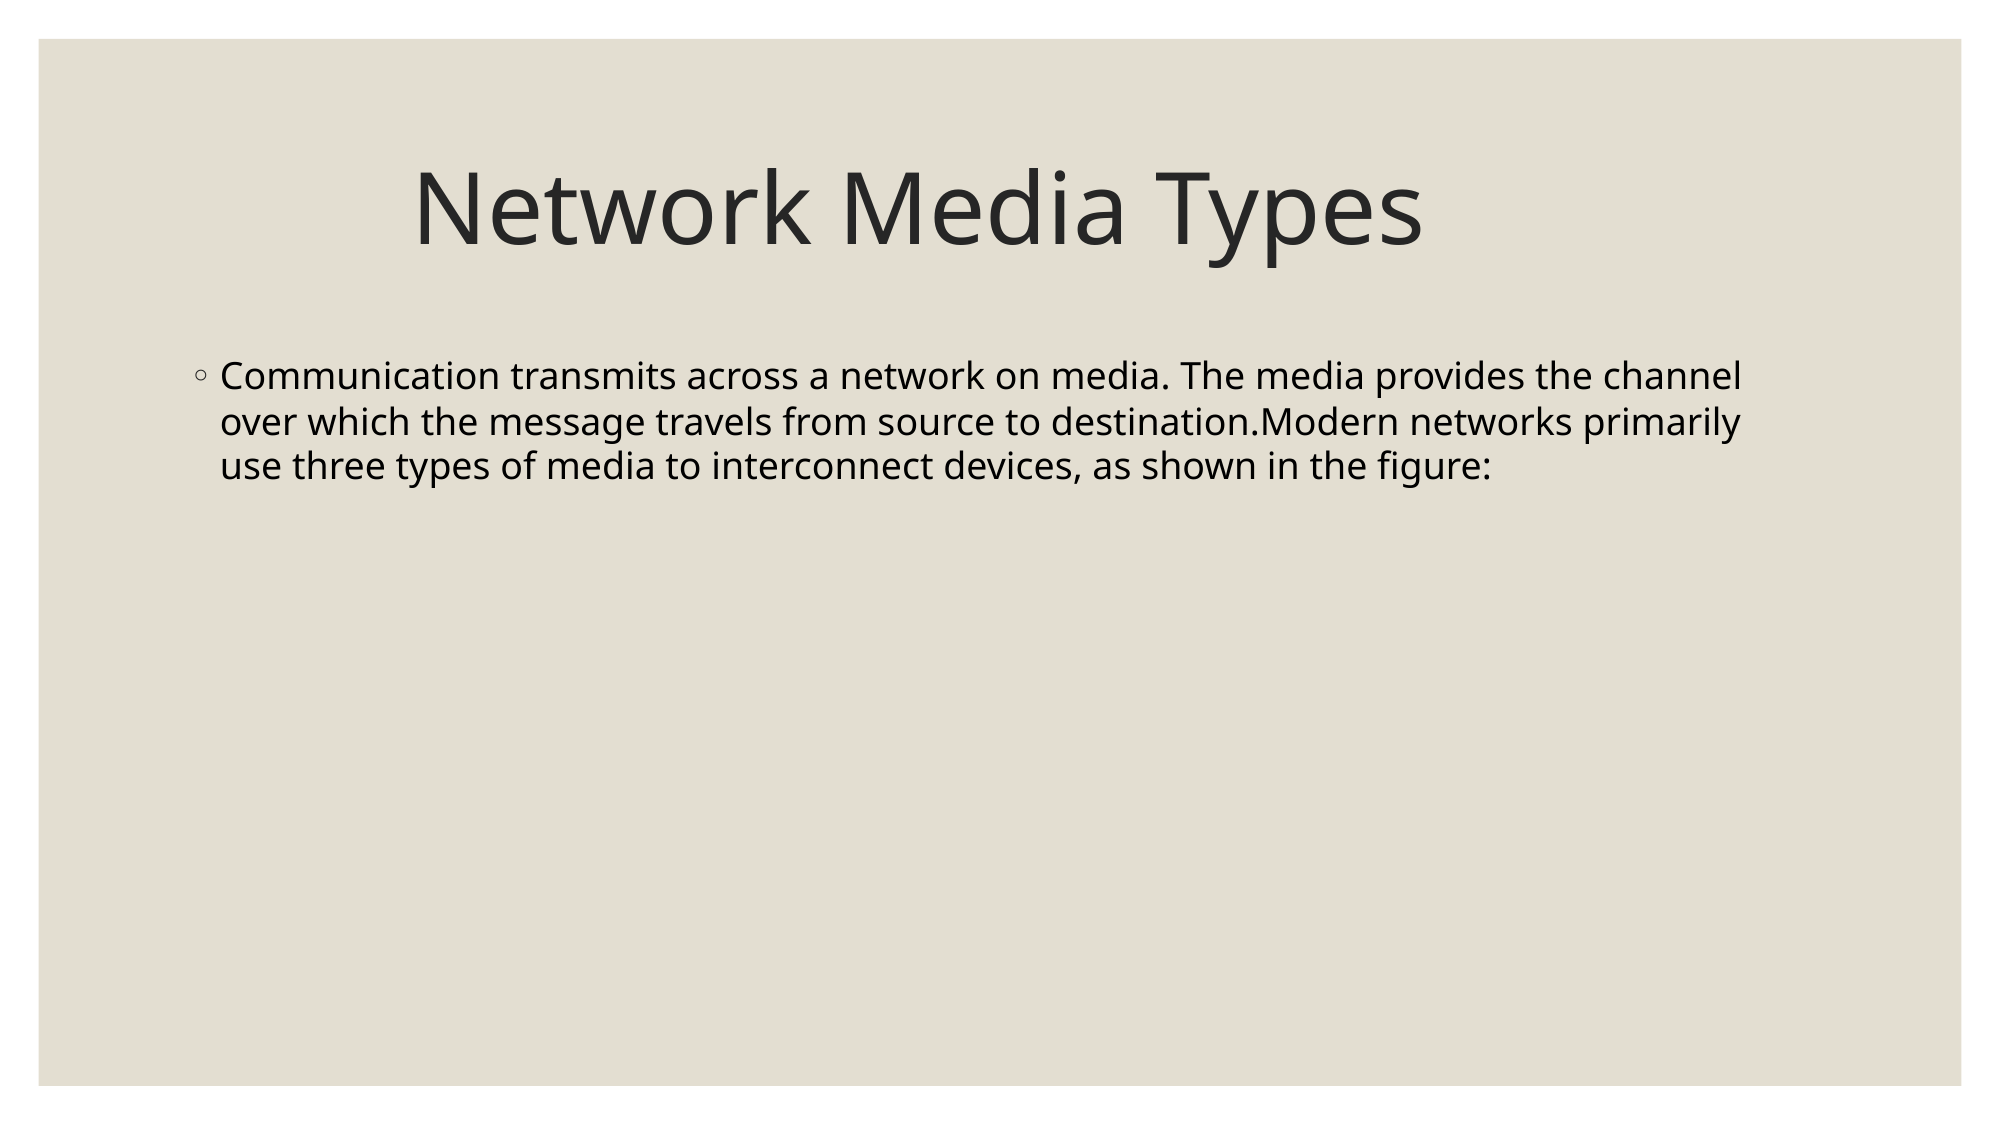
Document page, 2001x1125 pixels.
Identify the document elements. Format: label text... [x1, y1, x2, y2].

title Network Media Types [396, 105, 1825, 319]
list Communication transmits across a network on media. The media provides the channel over which the message travels from source to destination.Modern networks primarily use three types of media to interconnect devices, as shown in the figure: [174, 345, 1825, 990]
